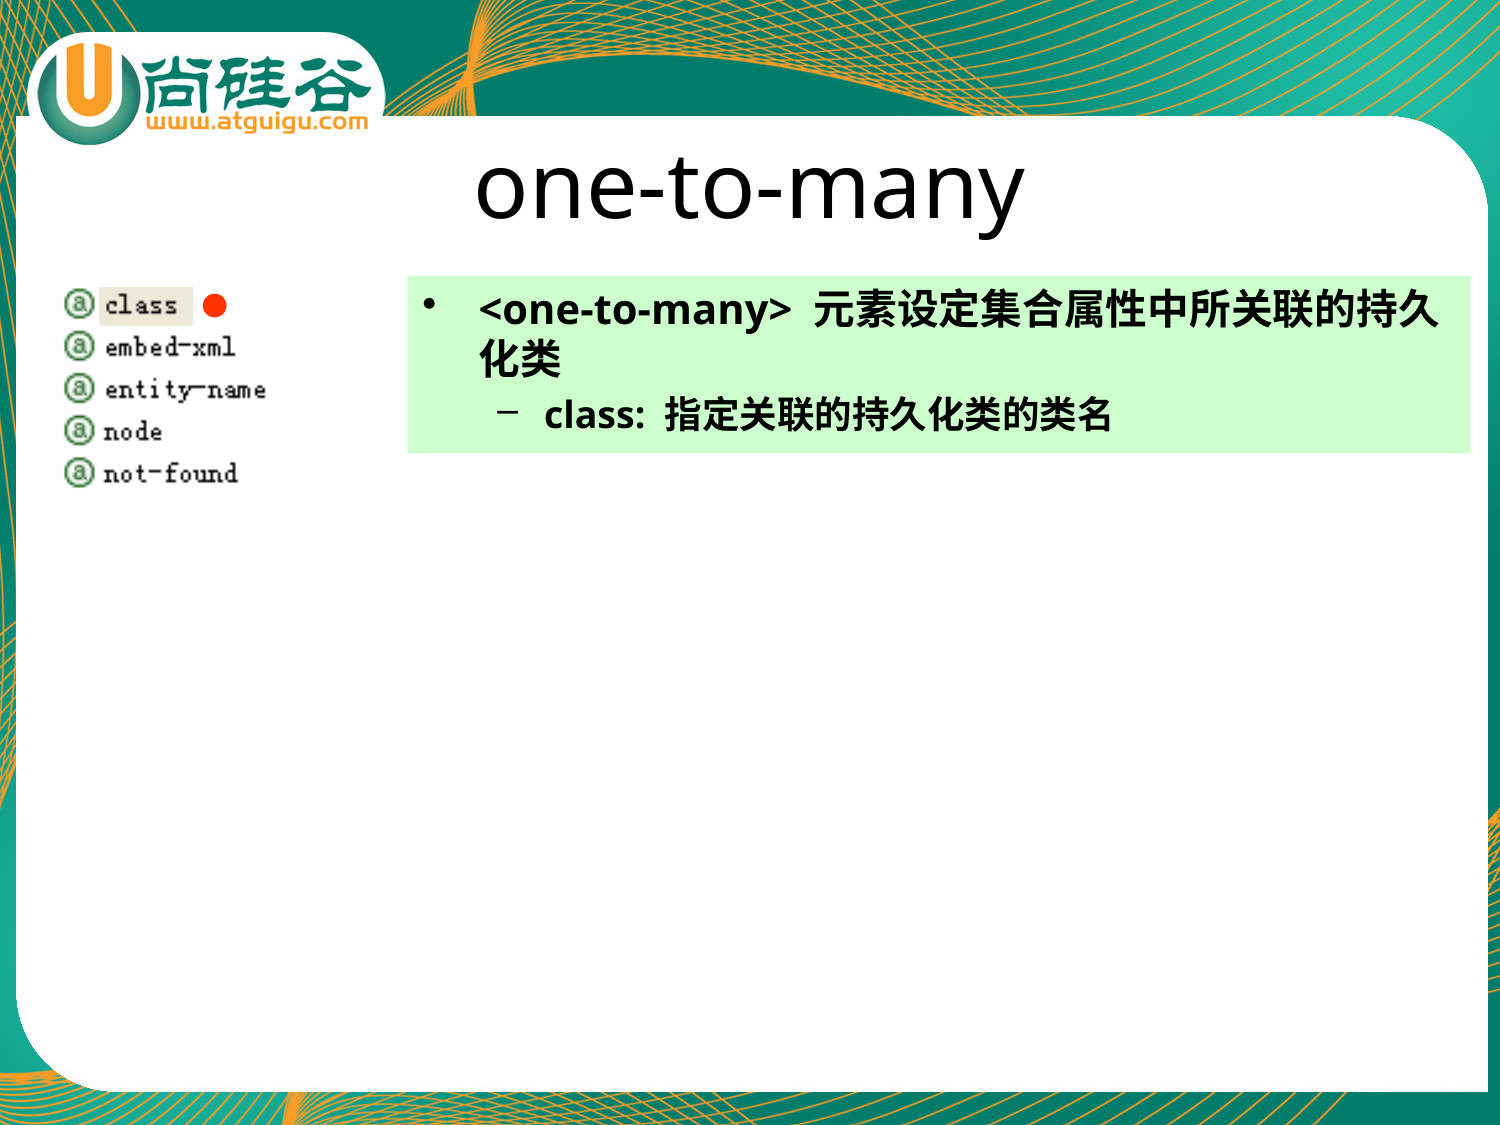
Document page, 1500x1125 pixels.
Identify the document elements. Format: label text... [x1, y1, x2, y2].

text_box <one-to-many> 元素设定集合属性中所关联的持久化类 class: 指定关联的持久化类的类名 [407, 275, 1471, 453]
title one-to-many [112, 88, 1388, 276]
picture [0, 0, 1500, 1125]
